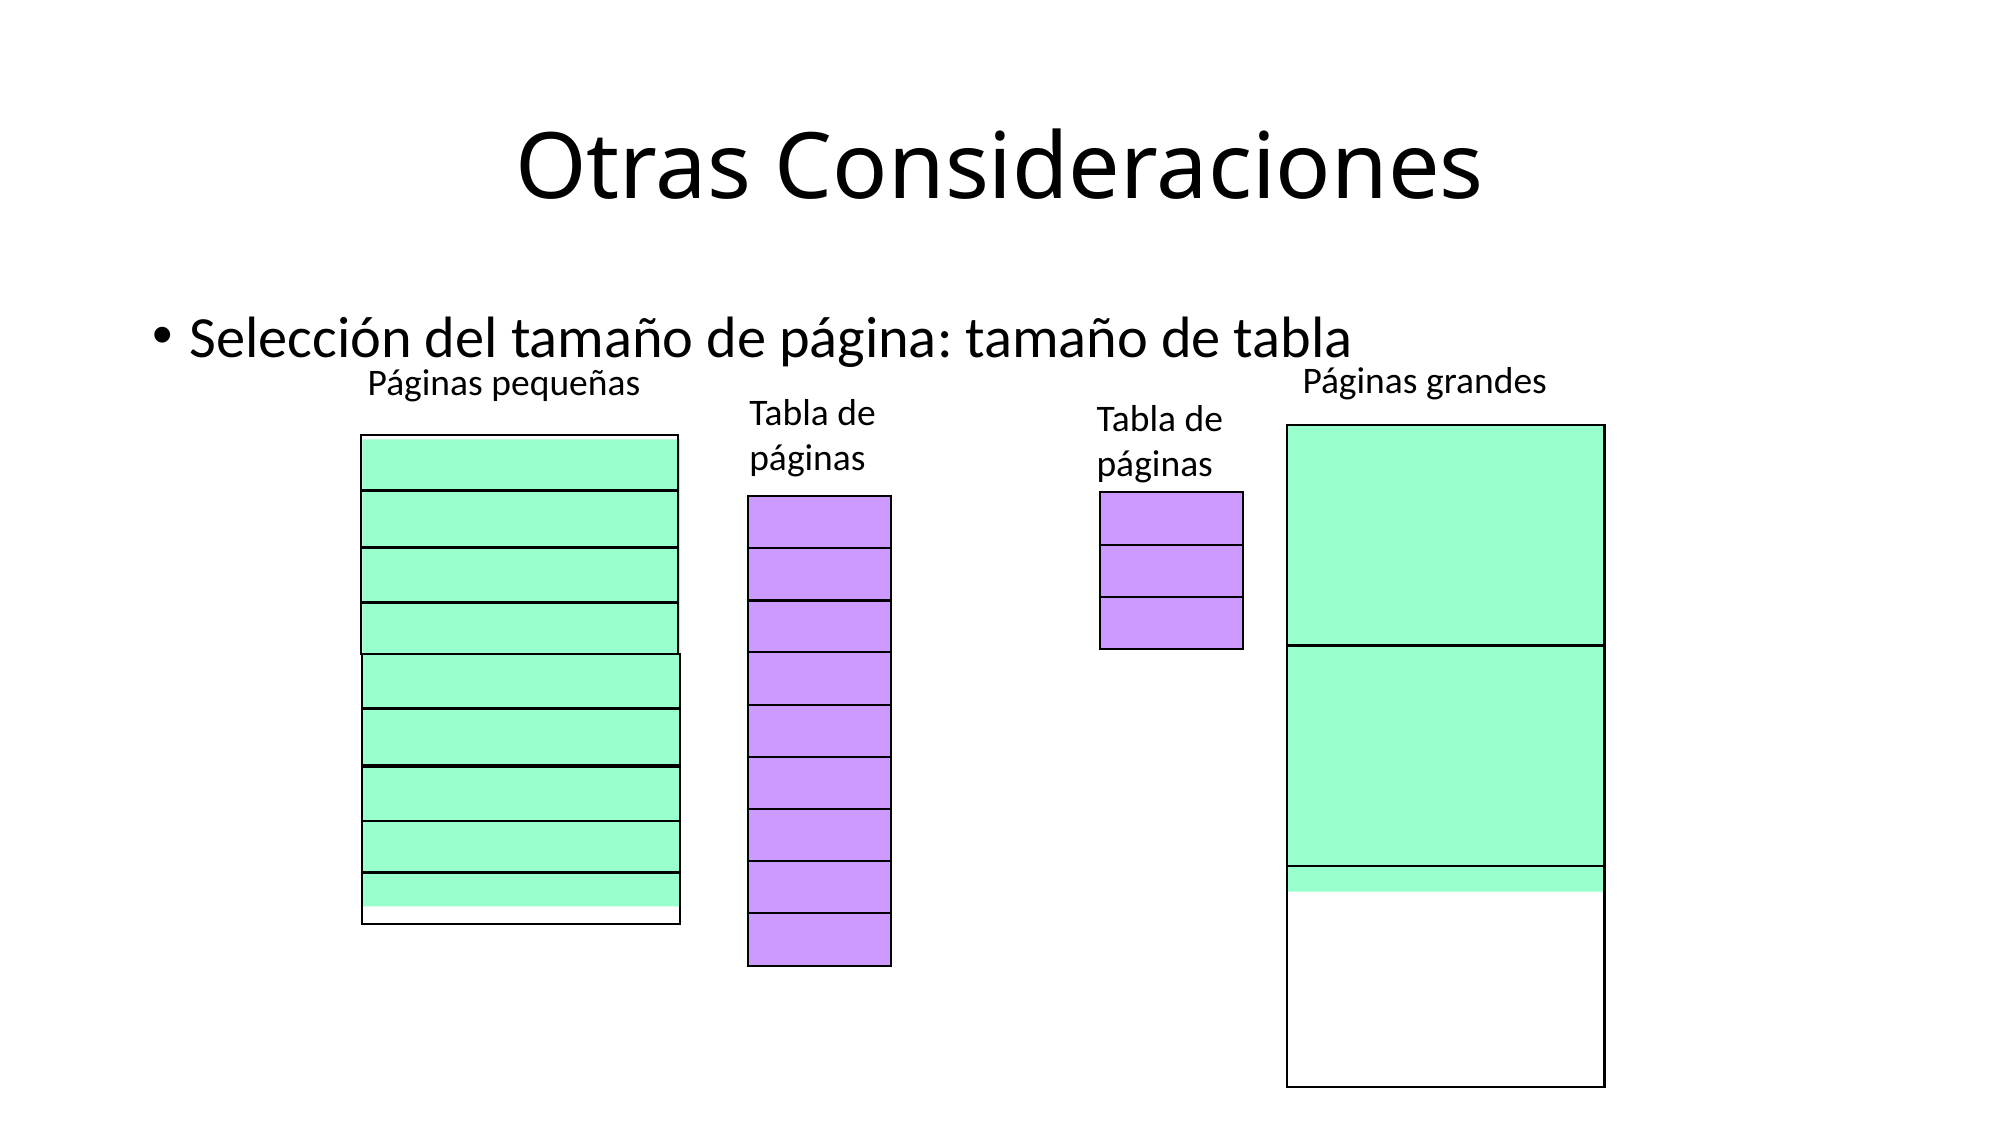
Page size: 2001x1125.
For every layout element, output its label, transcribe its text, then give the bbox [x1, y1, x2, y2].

text_box Páginas pequeñas [352, 350, 656, 411]
text_box Páginas grandes [1287, 348, 1563, 409]
text_box [361, 871, 681, 925]
list Selección del tamaño de página: tamaño de tabla [137, 299, 1863, 1014]
text_box Tabla de páginas [734, 380, 923, 486]
text_box [747, 651, 892, 704]
text_box [747, 704, 892, 756]
text_box [747, 599, 892, 651]
text_box [747, 912, 892, 967]
text_box [747, 756, 892, 808]
text_box [360, 491, 679, 547]
text_box [1286, 424, 1606, 644]
text_box [1099, 596, 1244, 650]
text_box [360, 434, 679, 491]
text_box [361, 820, 681, 871]
text_box [747, 495, 892, 547]
text_box [747, 547, 892, 599]
text_box [361, 653, 681, 709]
title Otras Consideraciones [137, 59, 1863, 278]
text_box [361, 766, 681, 820]
text_box [360, 547, 679, 601]
text_box [1286, 865, 1606, 1088]
text_box [747, 808, 892, 860]
text_box [1286, 644, 1606, 865]
text_box [1099, 491, 1244, 544]
text_box [361, 709, 681, 766]
text_box [360, 601, 679, 655]
text_box [1099, 544, 1244, 596]
text_box [747, 860, 892, 912]
text_box Tabla de páginas [1081, 386, 1257, 492]
